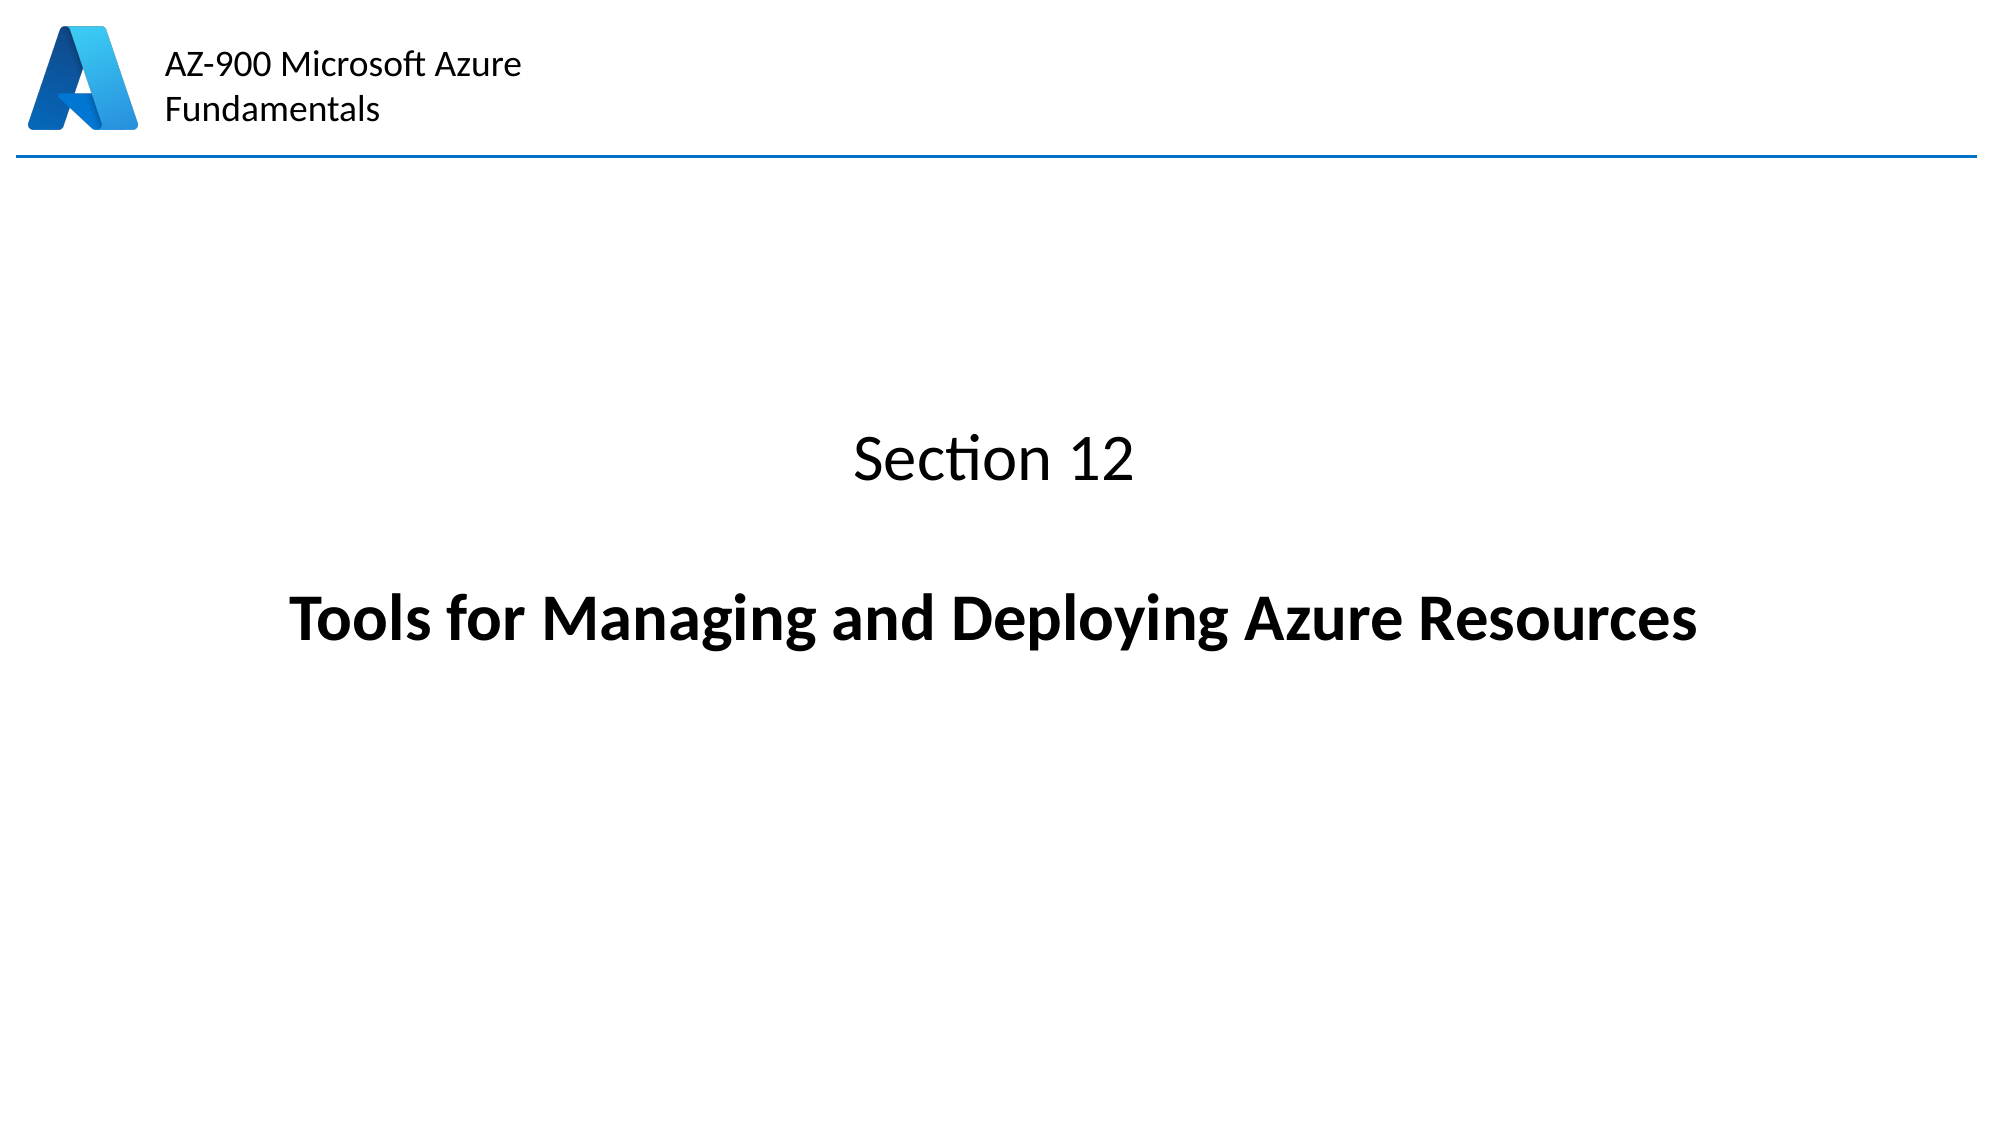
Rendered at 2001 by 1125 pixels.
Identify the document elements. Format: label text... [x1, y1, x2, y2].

picture [23, 18, 143, 138]
text_box AZ-900 Microsoft Azure Fundamentals [150, 31, 722, 137]
text_box Section 12 Tools for Managing and Deploying Azure Resources [52, 406, 1937, 662]
